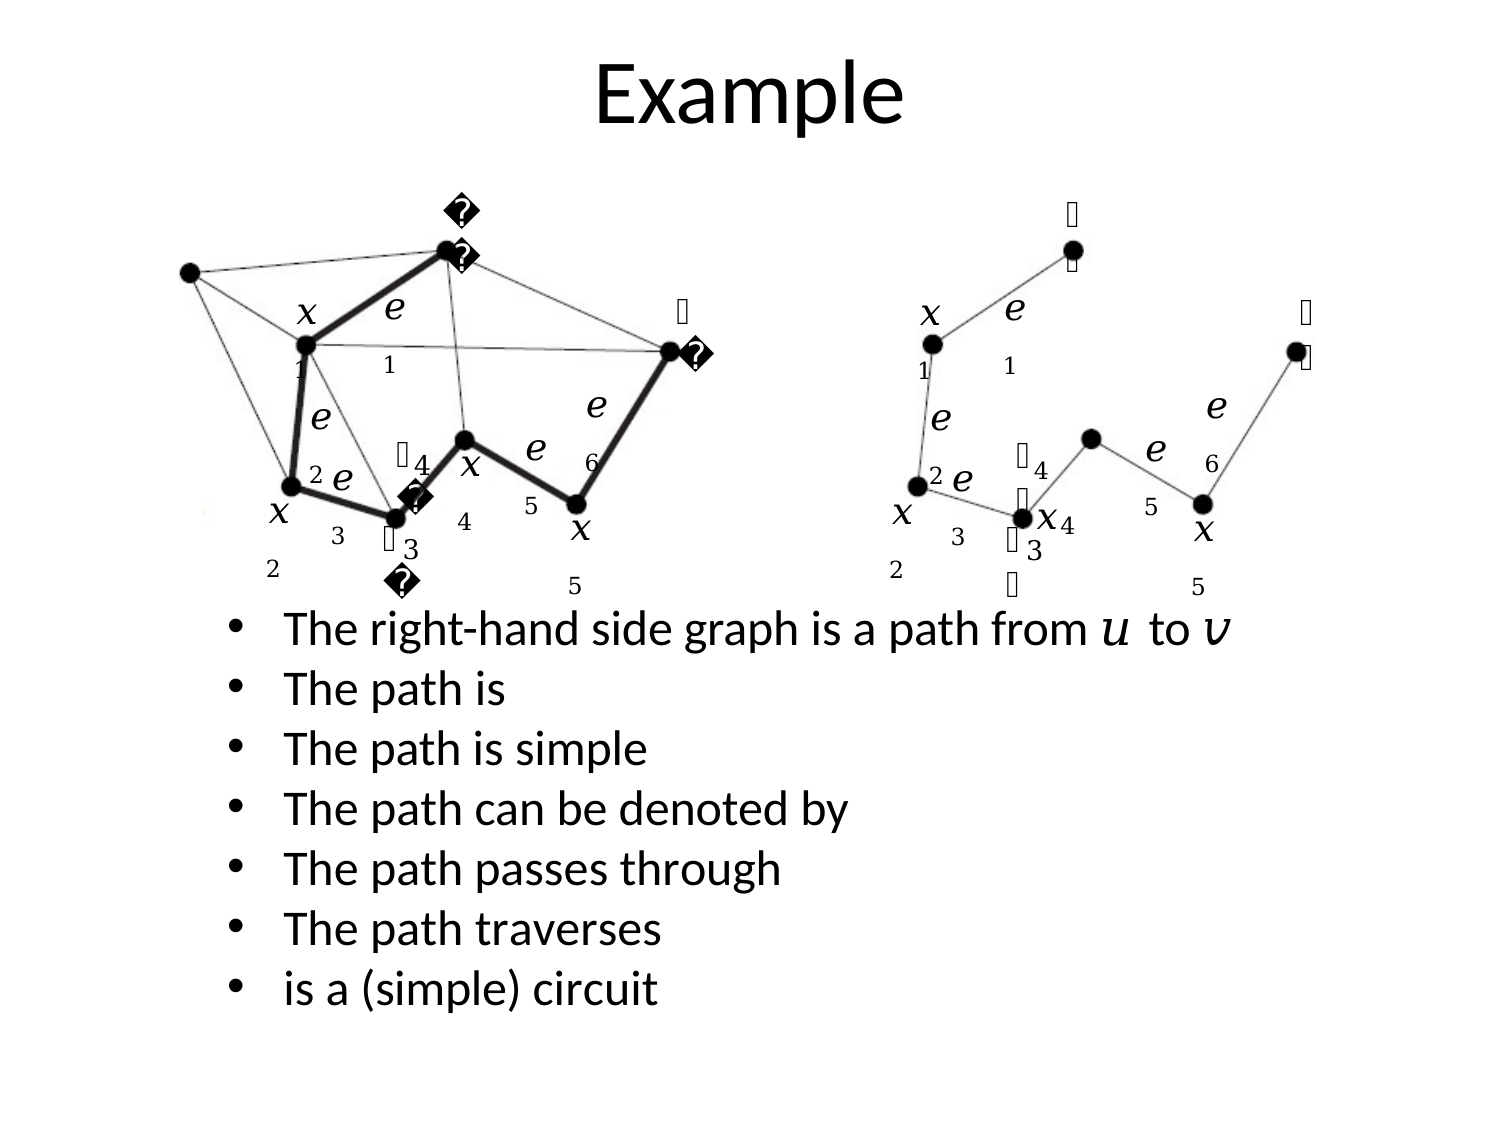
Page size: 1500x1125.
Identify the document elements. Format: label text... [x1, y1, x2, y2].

text_box 𝑥 [380, 514, 405, 605]
text_box 𝑢 [440, 188, 467, 279]
text_box 𝑥5 [1188, 504, 1229, 601]
text_box 𝑒3 [328, 453, 367, 549]
text_box 𝑒5 [521, 422, 560, 519]
text_box Example [0, 0, 1500, 188]
text_box 𝑒1 [1000, 283, 1038, 379]
text_box 𝑒2 [306, 392, 345, 489]
text_box 𝑣 [1297, 288, 1323, 379]
text_box 𝑥 [1004, 515, 1029, 606]
text_box 3 [400, 532, 421, 566]
text_box 𝑒6 [1202, 380, 1241, 477]
text_box 𝑢 [1064, 189, 1090, 280]
text_box 4 [411, 448, 432, 481]
text_box 𝑒 [1014, 431, 1038, 522]
text_box [166, 213, 1328, 559]
text_box 𝑥2 [887, 487, 927, 583]
text_box 4 𝑥4 [1031, 439, 1119, 540]
text_box 𝑣 [674, 286, 699, 377]
text_box 𝑥1 [291, 287, 331, 383]
text_box 𝑒2 [926, 393, 965, 490]
text_box 𝑒3 [948, 454, 987, 551]
text_box 𝑒5 [1141, 424, 1180, 520]
text_box 𝑥5 [565, 502, 606, 599]
text_box 𝑥2 [263, 485, 304, 582]
text_box 𝑒 [394, 430, 418, 521]
text_box 𝑥4 [455, 438, 496, 535]
text_box 3 [1023, 533, 1045, 567]
text_box 𝑥1 [915, 288, 955, 385]
text_box 𝑒1 [380, 281, 418, 378]
text_box 𝑒6 [582, 379, 621, 476]
